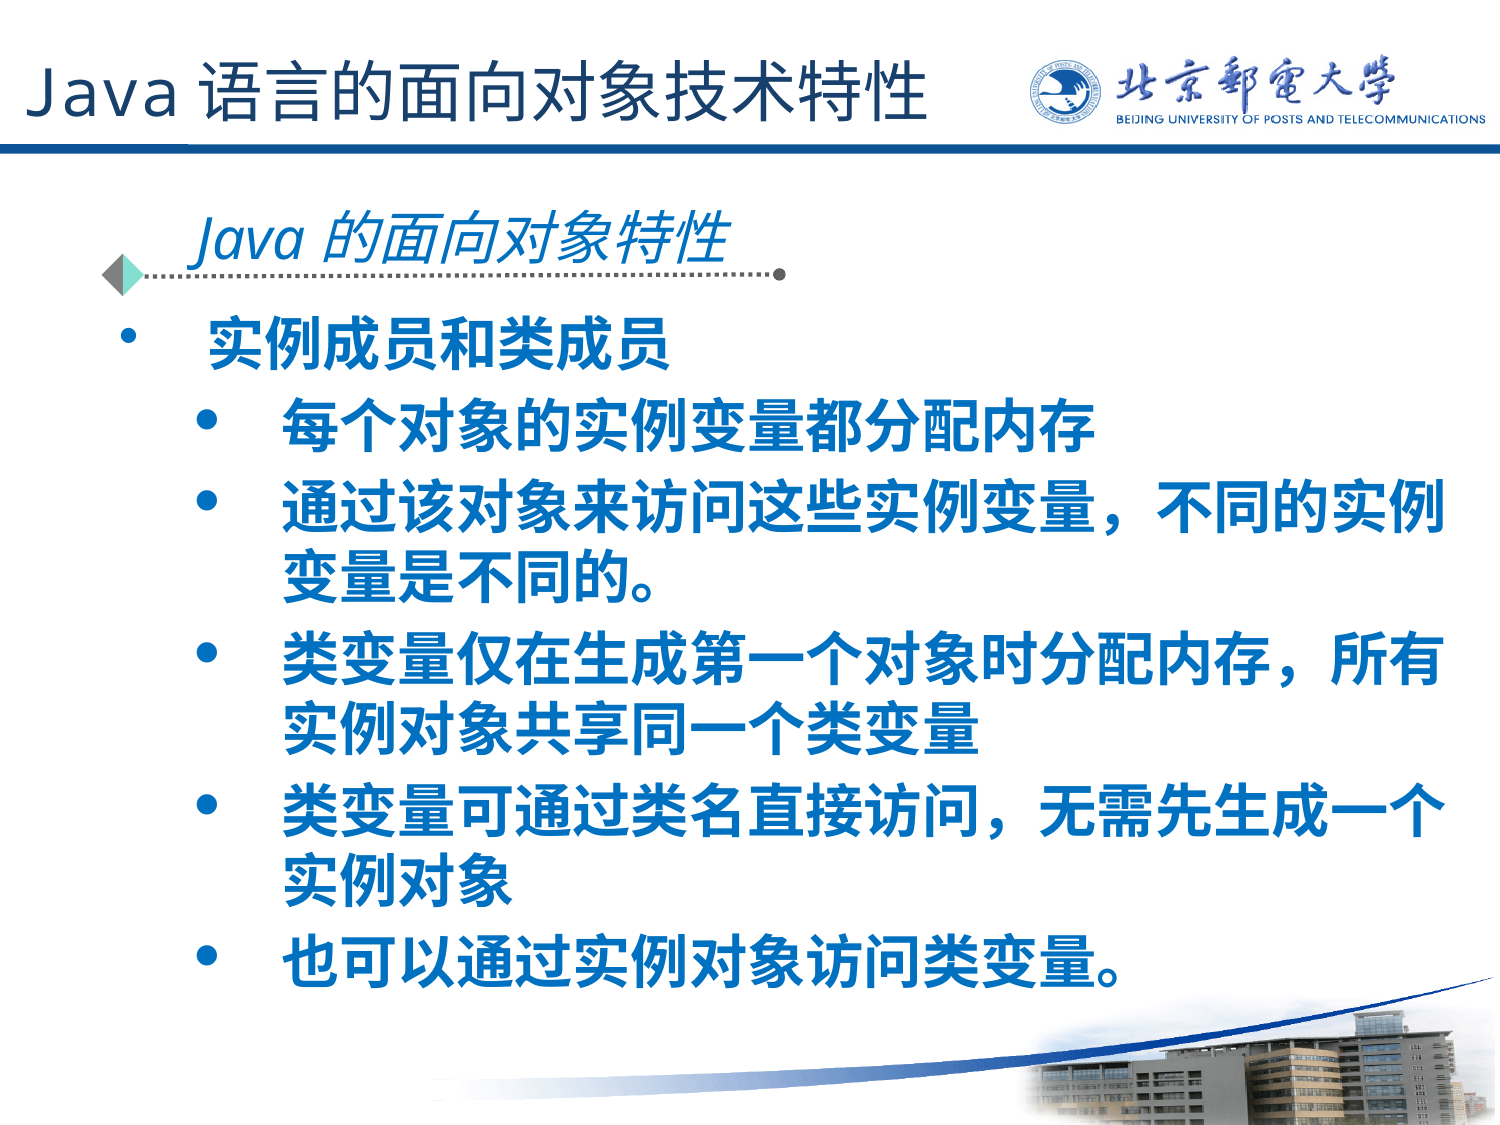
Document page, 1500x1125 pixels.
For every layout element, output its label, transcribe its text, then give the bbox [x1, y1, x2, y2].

picture [1281, 54, 1500, 131]
title Java语言的面向对象技术特性 [5, 30, 1281, 150]
list 实例成员和类成员 每个对象的实例变量都分配内存 通过该对象来访问这些实例变量，不同的实例变量是不同的。 类变量仅在生成第一个对象时分配内存，所有实例对象共享同一个类变量 类变量可通过类名直接访问，无需先生成一个实例对象 也可以通过实例对象访问类变量。 [103, 299, 1500, 1125]
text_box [107, 259, 138, 290]
text_box Java的面向对象特性 [181, 193, 876, 279]
text_box [272, 118, 303, 179]
